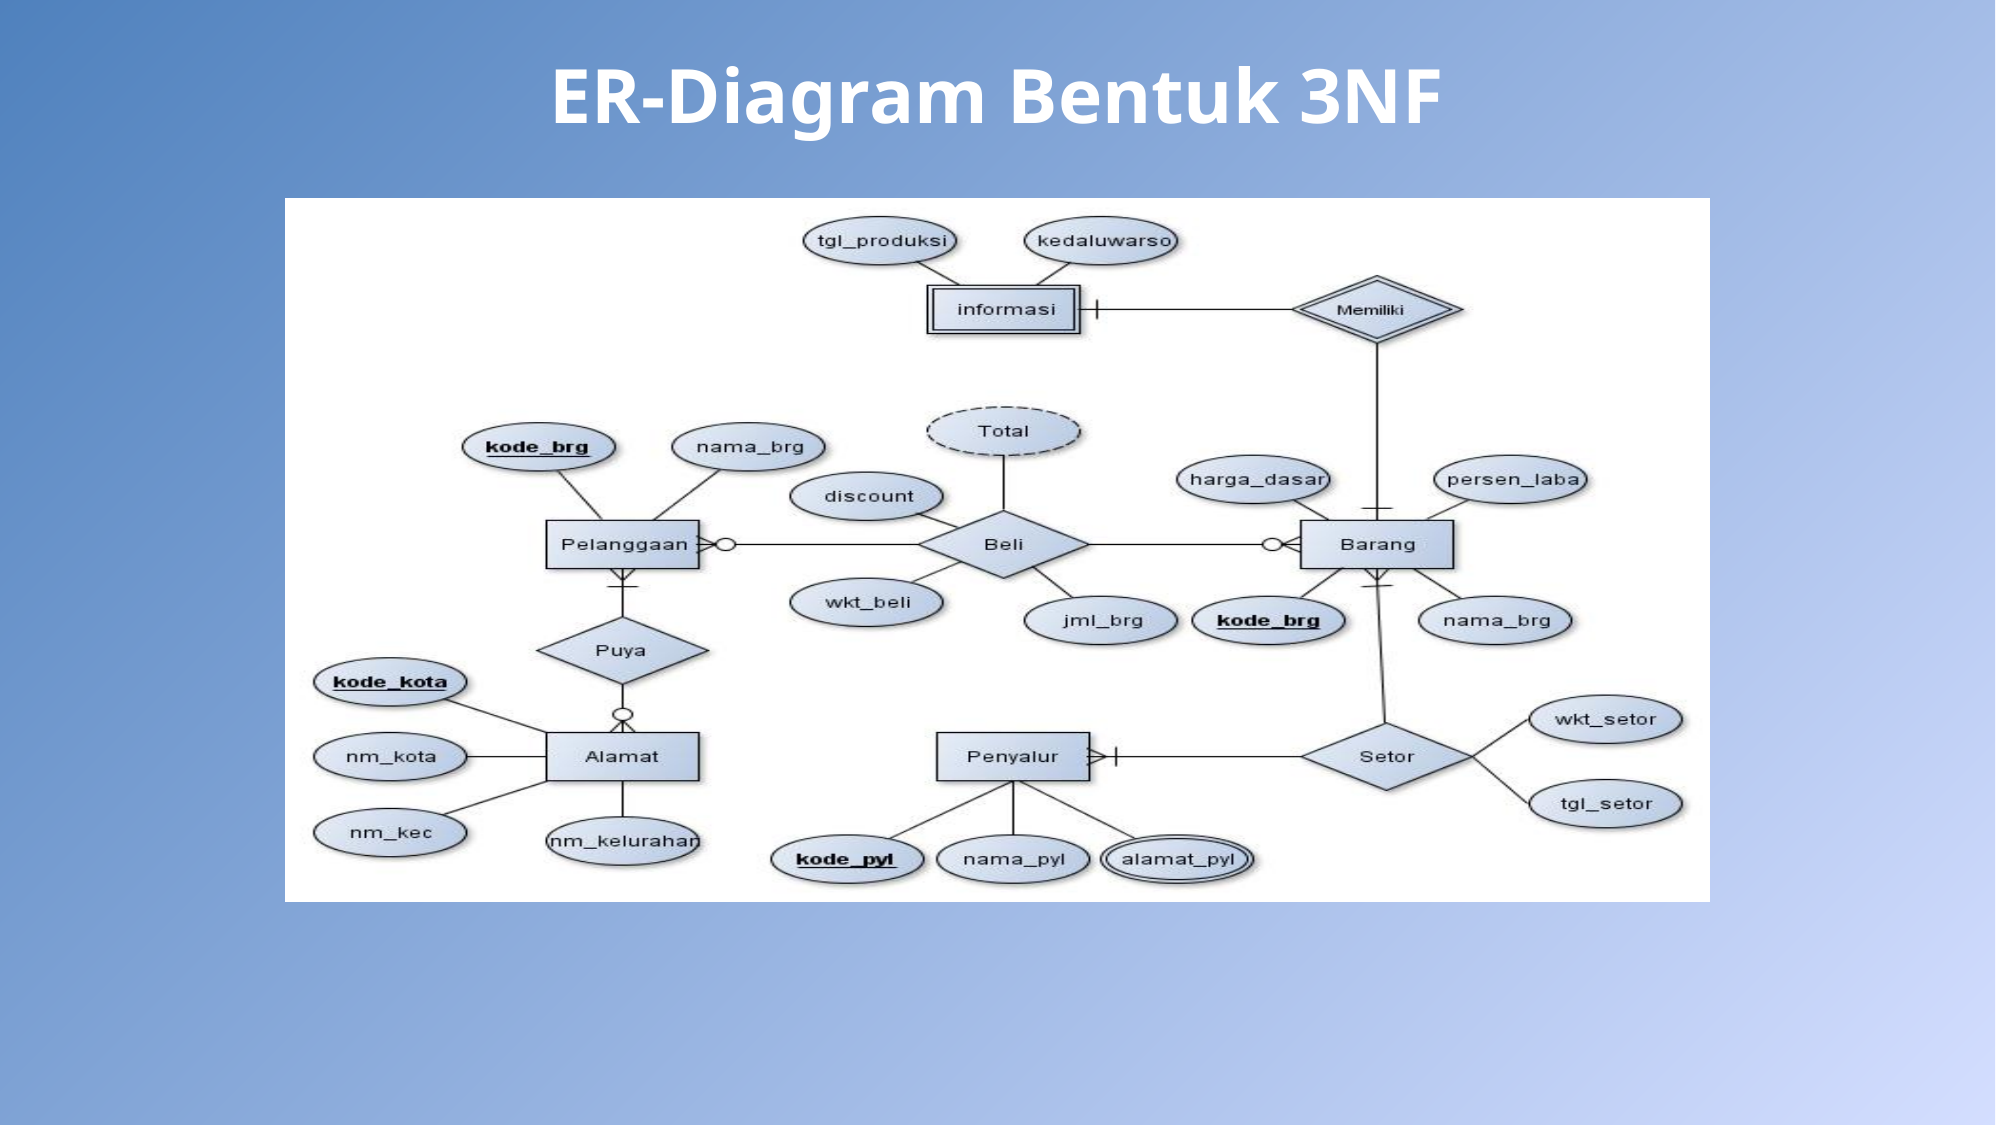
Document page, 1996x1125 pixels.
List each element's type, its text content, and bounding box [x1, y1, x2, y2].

title ER-Diagram Bentuk 3NF [99, 45, 1896, 233]
picture [284, 198, 1711, 902]
